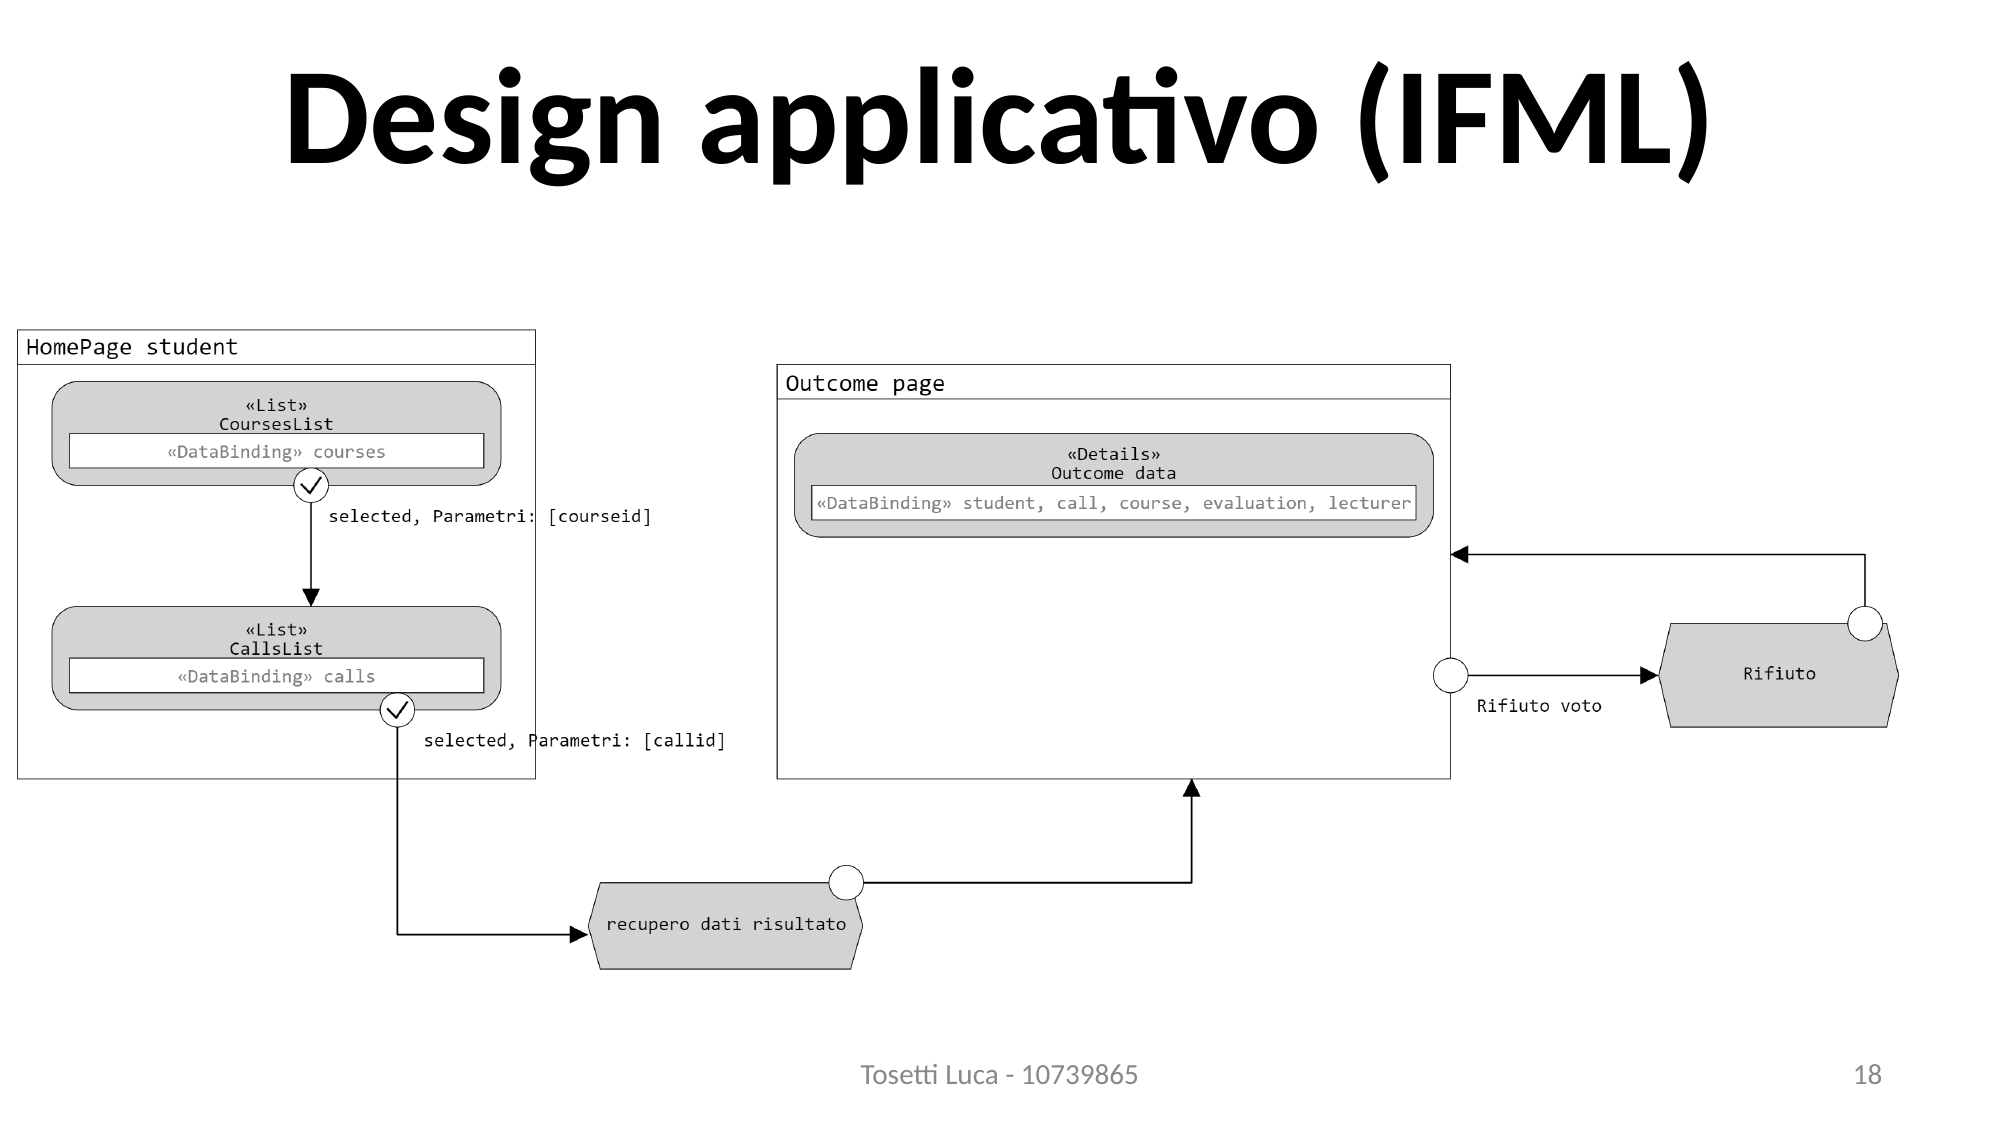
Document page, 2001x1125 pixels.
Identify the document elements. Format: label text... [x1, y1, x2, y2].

picture [0, 128, 2000, 1125]
title Design applicativo (IFML) [68, 0, 1932, 126]
